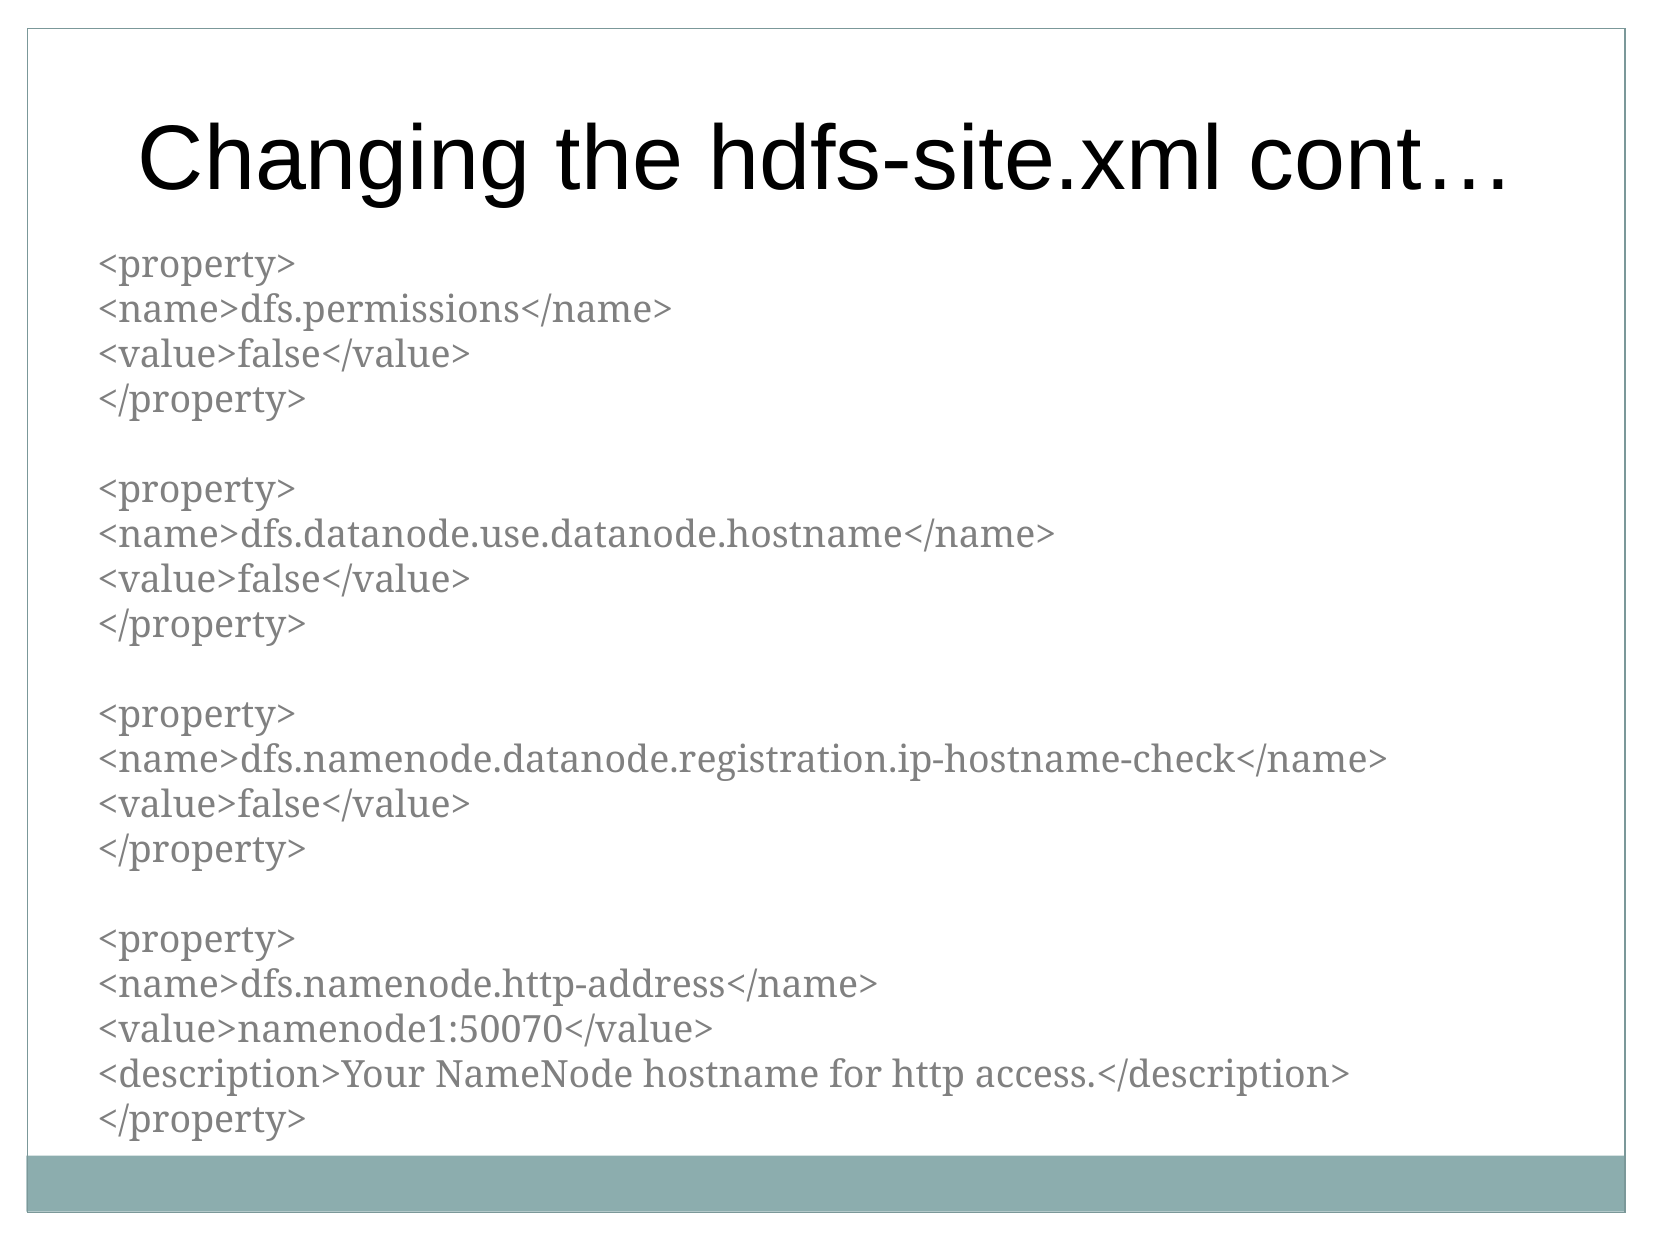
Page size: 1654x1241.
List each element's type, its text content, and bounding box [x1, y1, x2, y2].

text_box <property> <name>dfs.permissions</name> <value>false</value> </property> <property> <name>dfs.datanode.use.datanode.hostname</name> <value>false</value> </property> <property> <name>dfs.namenode.datanode.registration.ip-hostname-check</name> <value>false</value> </property> <property> <name>dfs.namenode.http-address</name> <value>namenode1:50070</value> <description>Your NameNode hostname for http access.</description> </property> [82, 232, 1571, 1148]
text_box Changing the hdfs-site.xml cont… [82, 49, 1571, 232]
